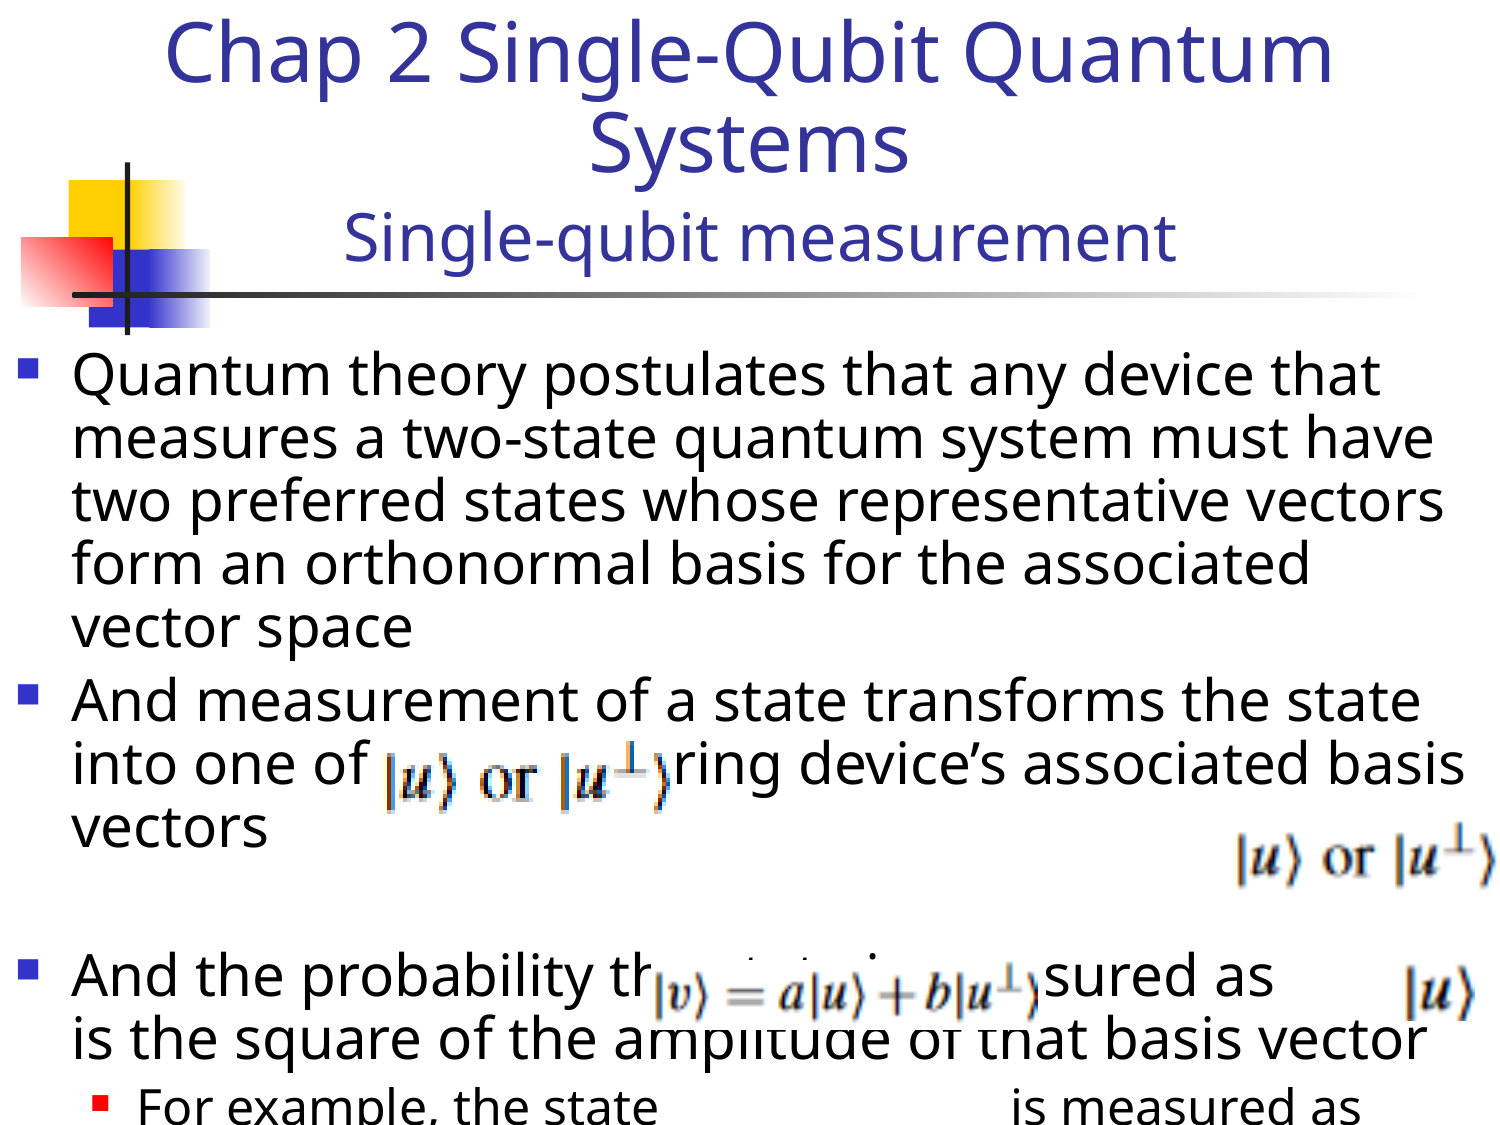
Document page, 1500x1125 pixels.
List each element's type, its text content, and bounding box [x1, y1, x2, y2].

picture [1399, 960, 1476, 1021]
title Chap 2 Single-Qubit Quantum Systems Single-qubit measurement [0, 50, 1500, 288]
picture [1228, 820, 1500, 894]
list Quantum theory postulates that any device that measures a two-state quantum system must have two preferred states whose representative vectors form an orthonormal basis for the associated vector space And measurement of a state transforms the state into one of the measuring device’s associated basis vectors And the probability the state is measured as is the square of the amplitude of that basis vector For example, the state is measured as with probability a2 [0, 337, 1500, 1125]
picture [651, 960, 1038, 1030]
picture [374, 737, 676, 819]
